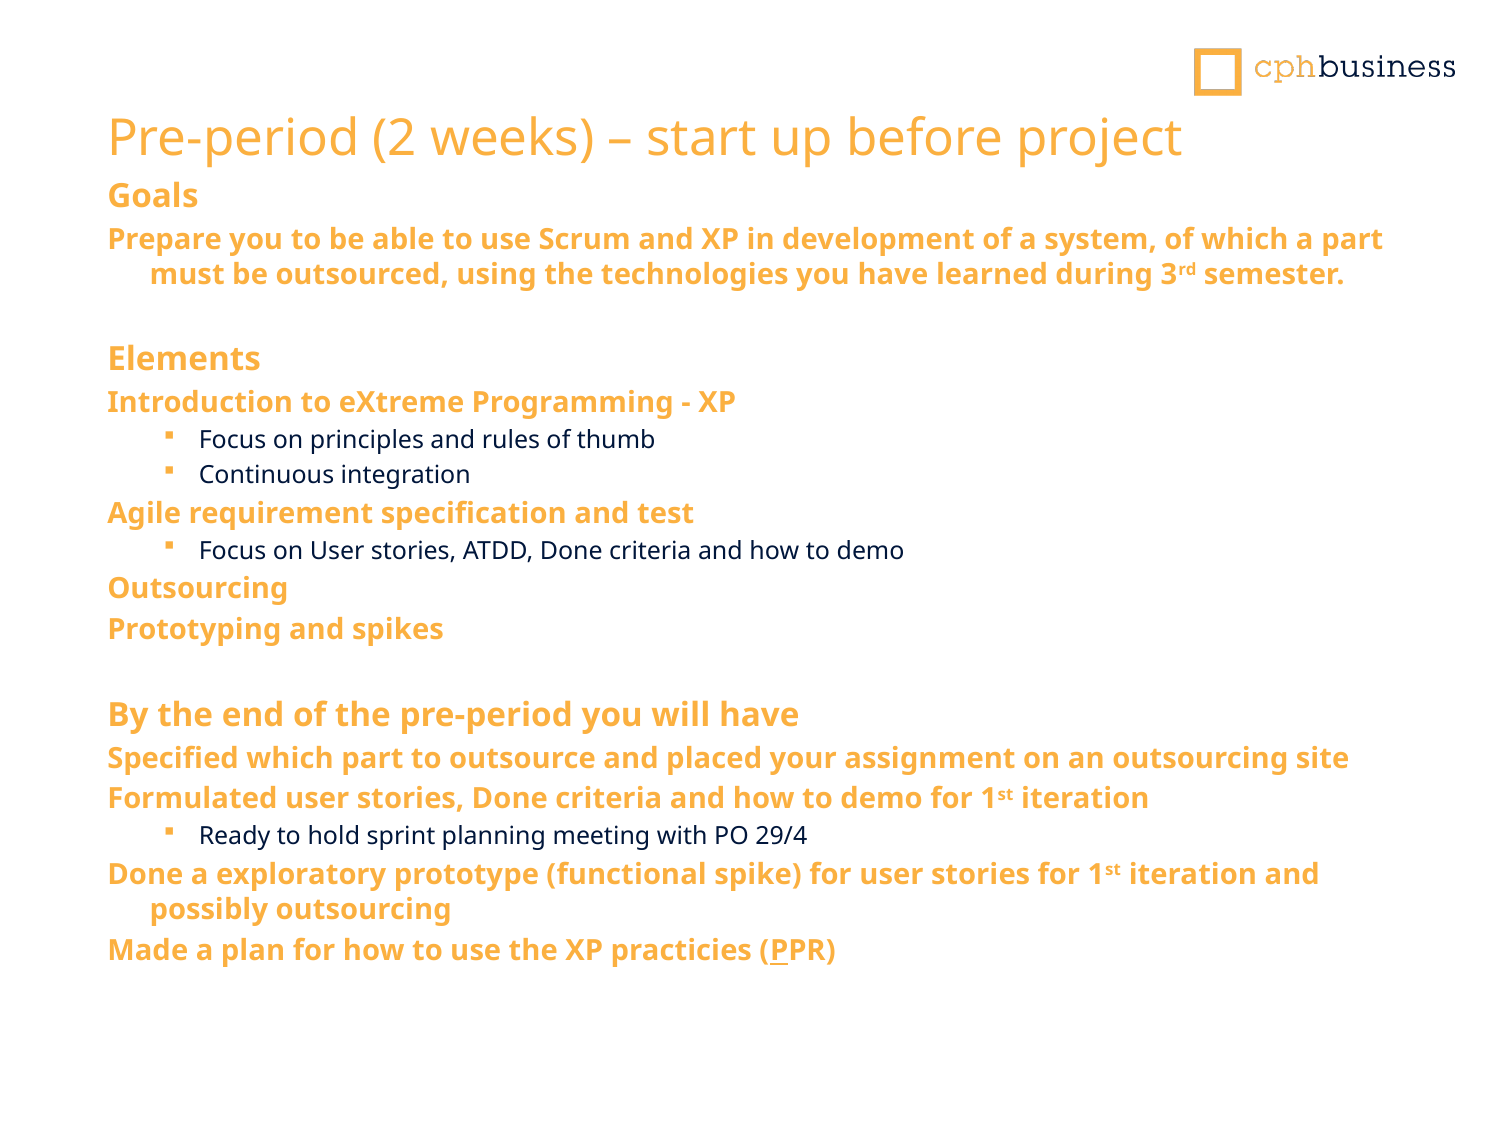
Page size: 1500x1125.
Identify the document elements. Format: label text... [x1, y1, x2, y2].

list Pre-period (2 weeks) – start up before project [92, 96, 1420, 167]
list Goals Prepare you to be able to use Scrum and XP in development of a system, of which a part must be outsourced, using the technologies you have learned during 3rd semester. Elements Introduction to eXtreme Programming - XP Focus on principles and rules of thumb Continuous integration Agile requirement specification and test Focus on User stories, ATDD, Done criteria and how to demo Outsourcing Prototyping and spikes By the end of the pre-period you will have Specified which part to outsource and placed your assignment on an outsourcing site Formulated user stories, Done criteria and how to demo for 1st iteration Ready to hold sprint planning meeting with PO 29/4 Done a exploratory prototype (functional spike) for user stories for 1st iteration and possibly outsourcing Made a plan for how to use the XP practicies (PPR) [92, 167, 1460, 1056]
picture [1147, 1, 1500, 143]
